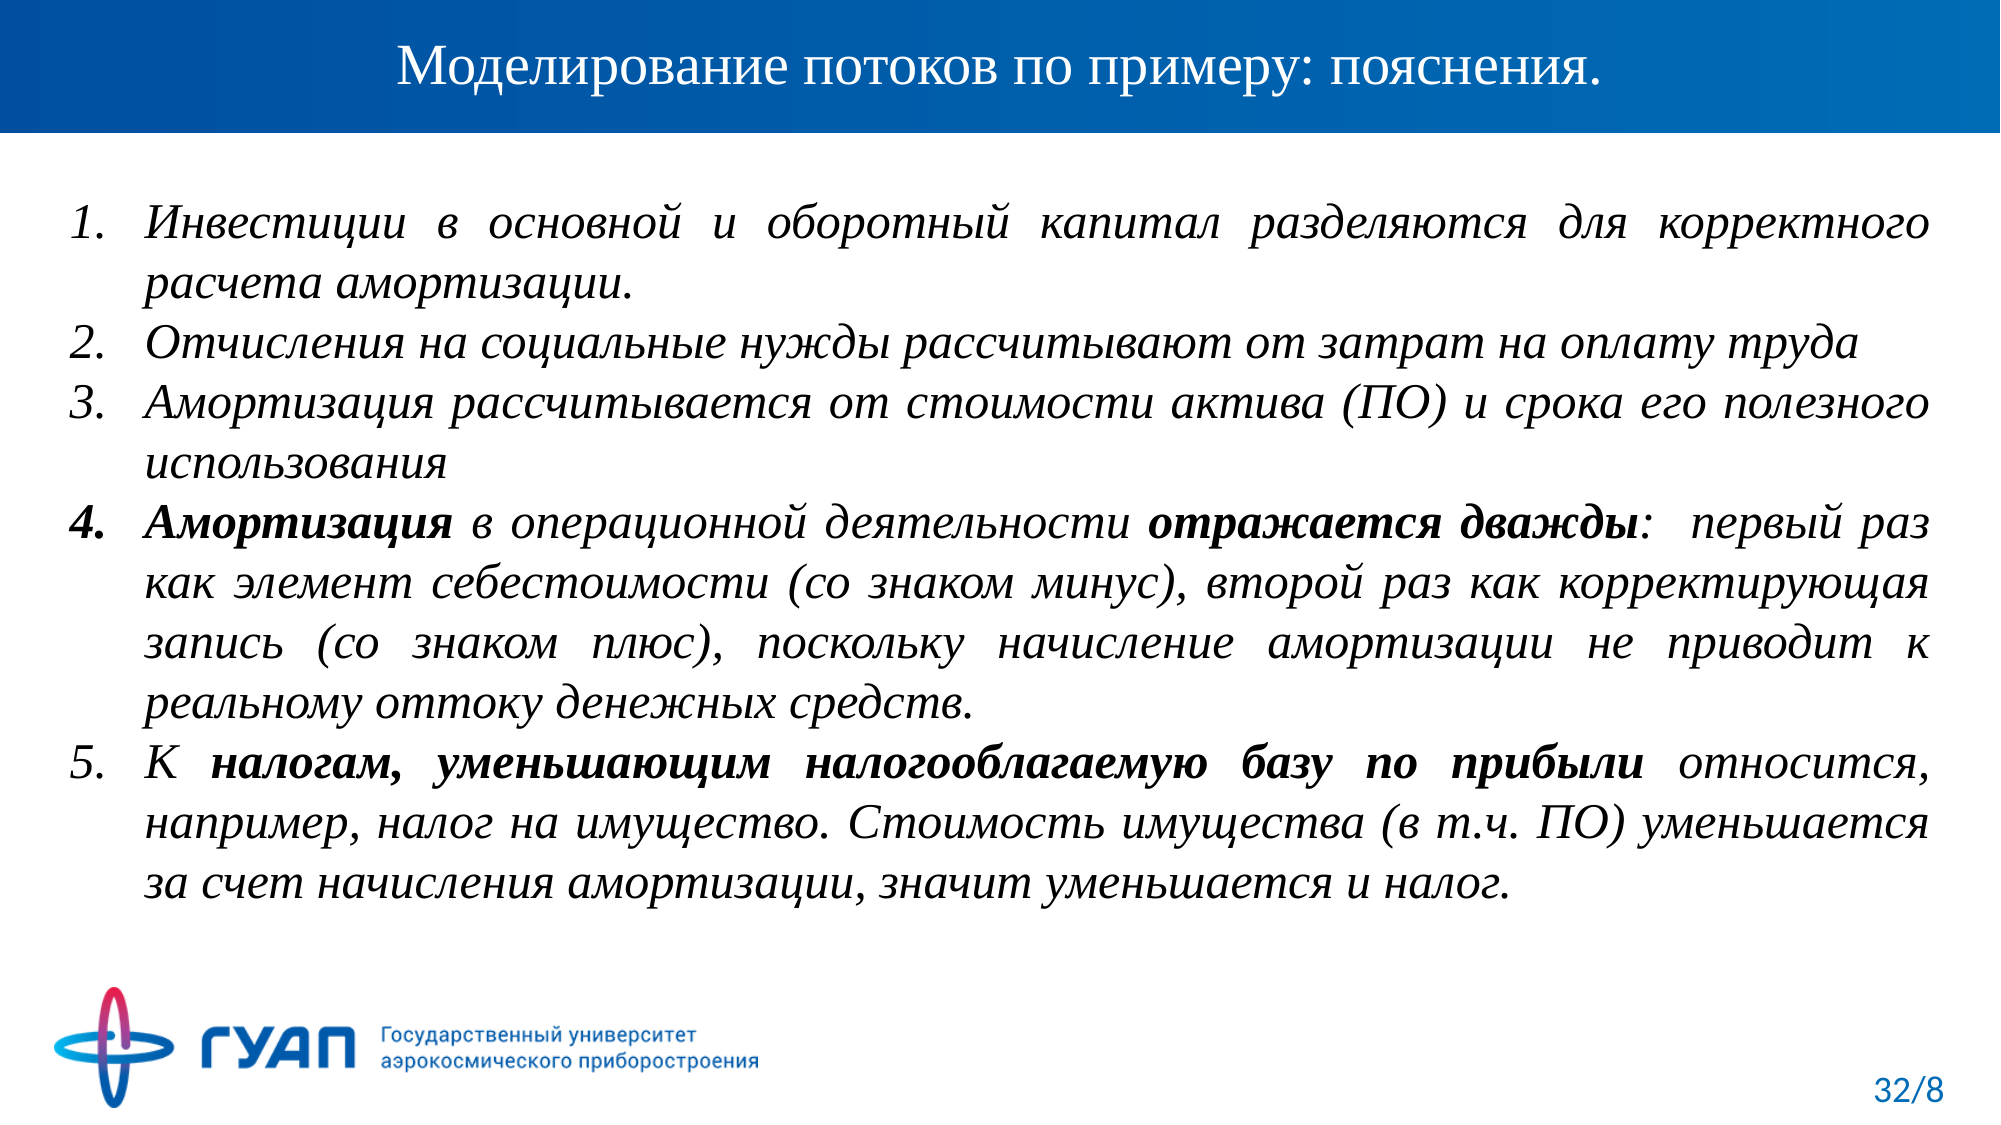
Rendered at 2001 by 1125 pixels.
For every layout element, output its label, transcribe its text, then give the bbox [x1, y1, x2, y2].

title Моделирование потоков по примеру: пояснения. [54, 18, 1946, 133]
picture [54, 987, 758, 1108]
text_box Инвестиции в основной и оборотный капитал разделяются для корректного расчета амортизации. Отчисления на социальные нужды рассчитывают от затрат на оплату труда Амортизация рассчитывается от стоимости актива (ПО) и срока его полезного использования Амортизация в операционной деятельности отражается дважды: первый раз как элемент себестоимости (со знаком минус), второй раз как корректирующая запись (со знаком плюс), поскольку начисление амортизации не приводит к реальному оттоку денежных средств. К налогам, уменьшающим налогооблагаемую базу по прибыли относится, например, налог на имущество. Стоимость имущества (в т.ч. ПО) уменьшается за счет начисления амортизации, значит уменьшается и налог. [54, 181, 1945, 947]
